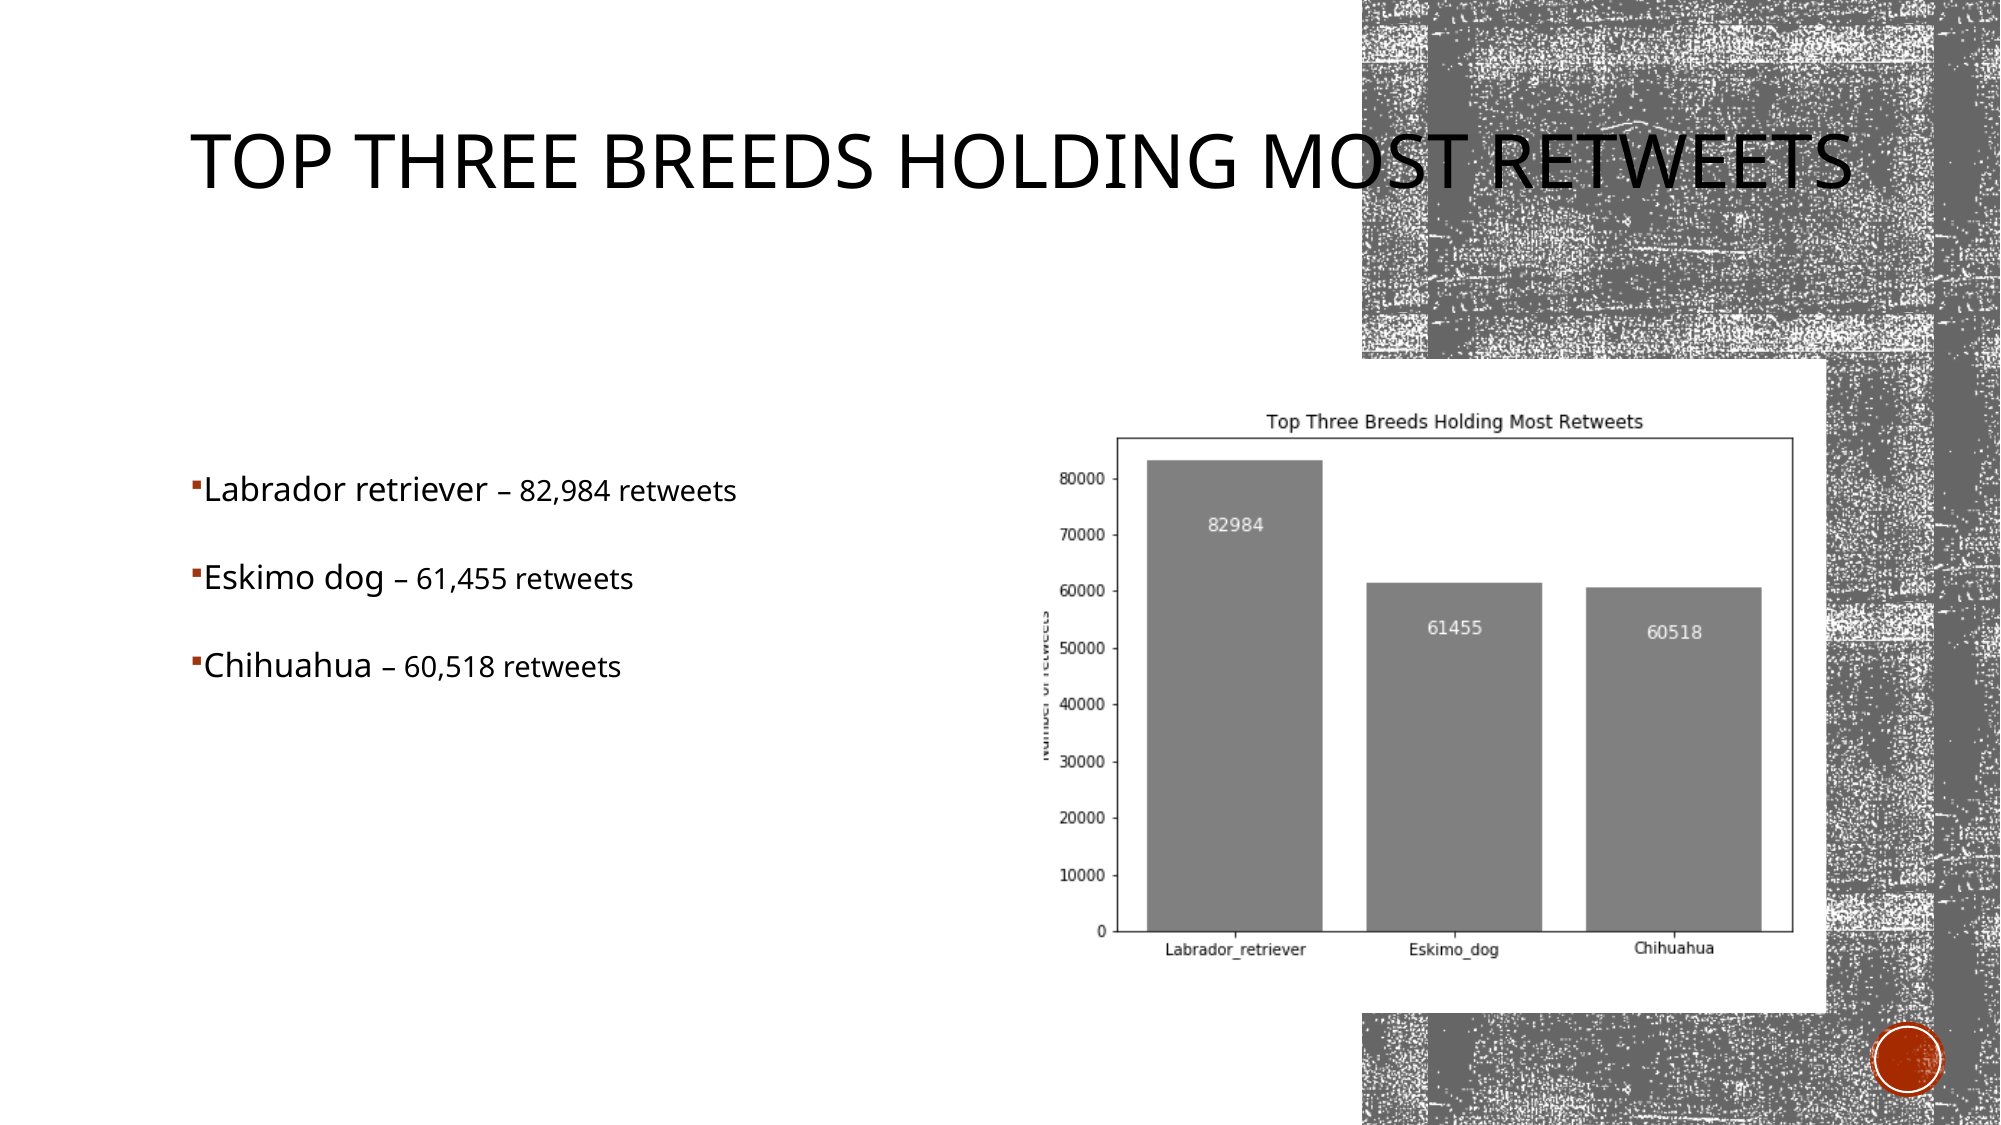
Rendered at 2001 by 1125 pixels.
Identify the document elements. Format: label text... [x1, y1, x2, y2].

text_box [1872, 1024, 1943, 1095]
list Labrador retriever – 82,984 retweets Eskimo dog – 61,455 retweets Chihuahua – 60,518 retweets [175, 348, 957, 1013]
picture [1043, 359, 1827, 1013]
title top three breeds holding most retweets [175, 79, 1876, 344]
